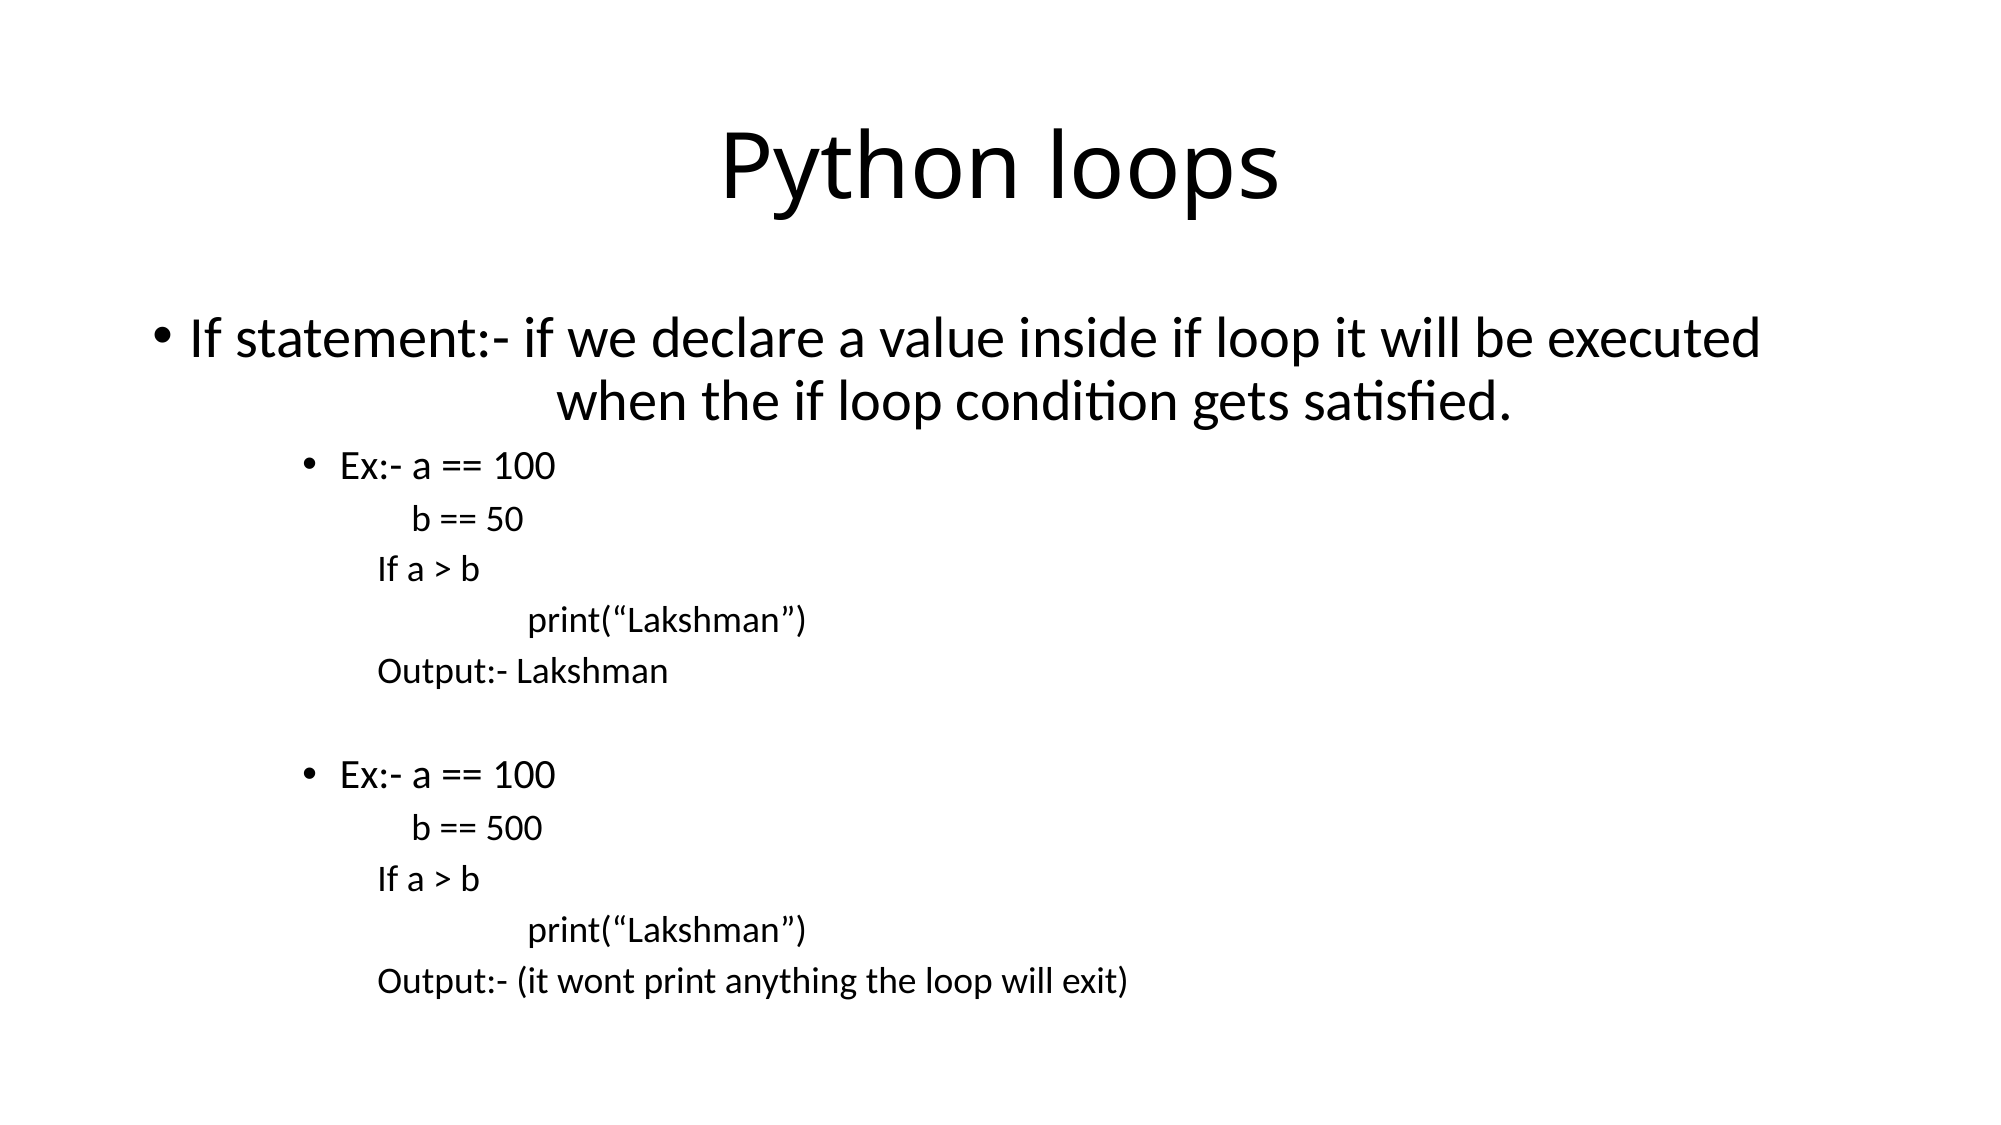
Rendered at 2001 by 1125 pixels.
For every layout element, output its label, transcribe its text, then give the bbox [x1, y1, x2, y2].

list If statement:- if we declare a value inside if loop it will be executed when the if loop condition gets satisfied. Ex:- a == 100 b == 50 If a > b print(“Lakshman”) Output:- Lakshman Ex:- a == 100 b == 500 If a > b print(“Lakshman”) Output:- (it wont print anything the loop will exit) [137, 299, 1863, 1014]
title Python loops [137, 59, 1863, 278]
